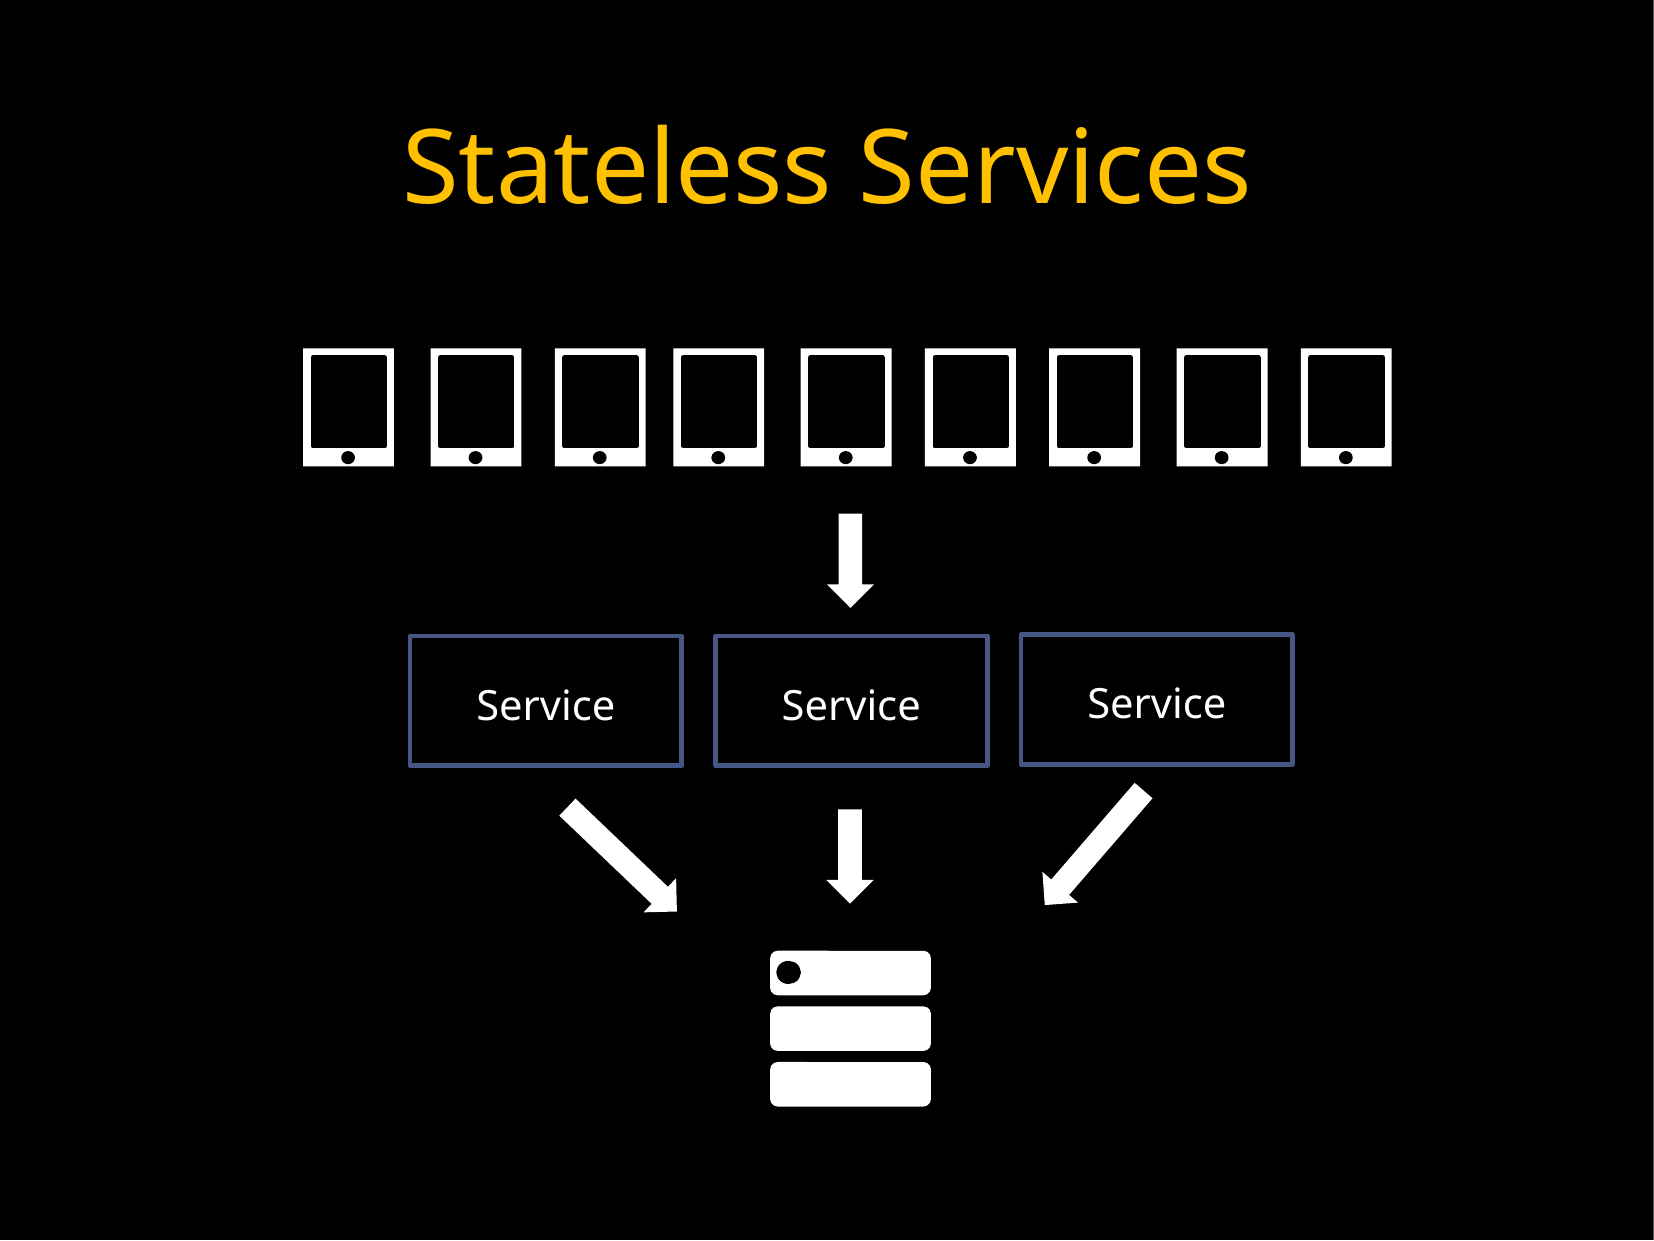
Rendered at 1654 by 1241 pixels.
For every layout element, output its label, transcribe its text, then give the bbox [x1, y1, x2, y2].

text_box [824, 806, 876, 906]
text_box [715, 635, 988, 767]
text_box [1040, 780, 1155, 908]
text_box [556, 796, 680, 915]
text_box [302, 348, 395, 467]
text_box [409, 635, 682, 767]
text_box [769, 950, 932, 1107]
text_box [1176, 348, 1268, 467]
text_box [1020, 634, 1294, 765]
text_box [800, 348, 892, 467]
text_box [924, 348, 1017, 467]
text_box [430, 348, 522, 467]
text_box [554, 348, 646, 467]
text_box [824, 511, 877, 611]
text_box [1048, 348, 1141, 467]
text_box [673, 348, 765, 467]
text_box Stateless Services [369, 100, 1284, 232]
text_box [1300, 348, 1392, 467]
